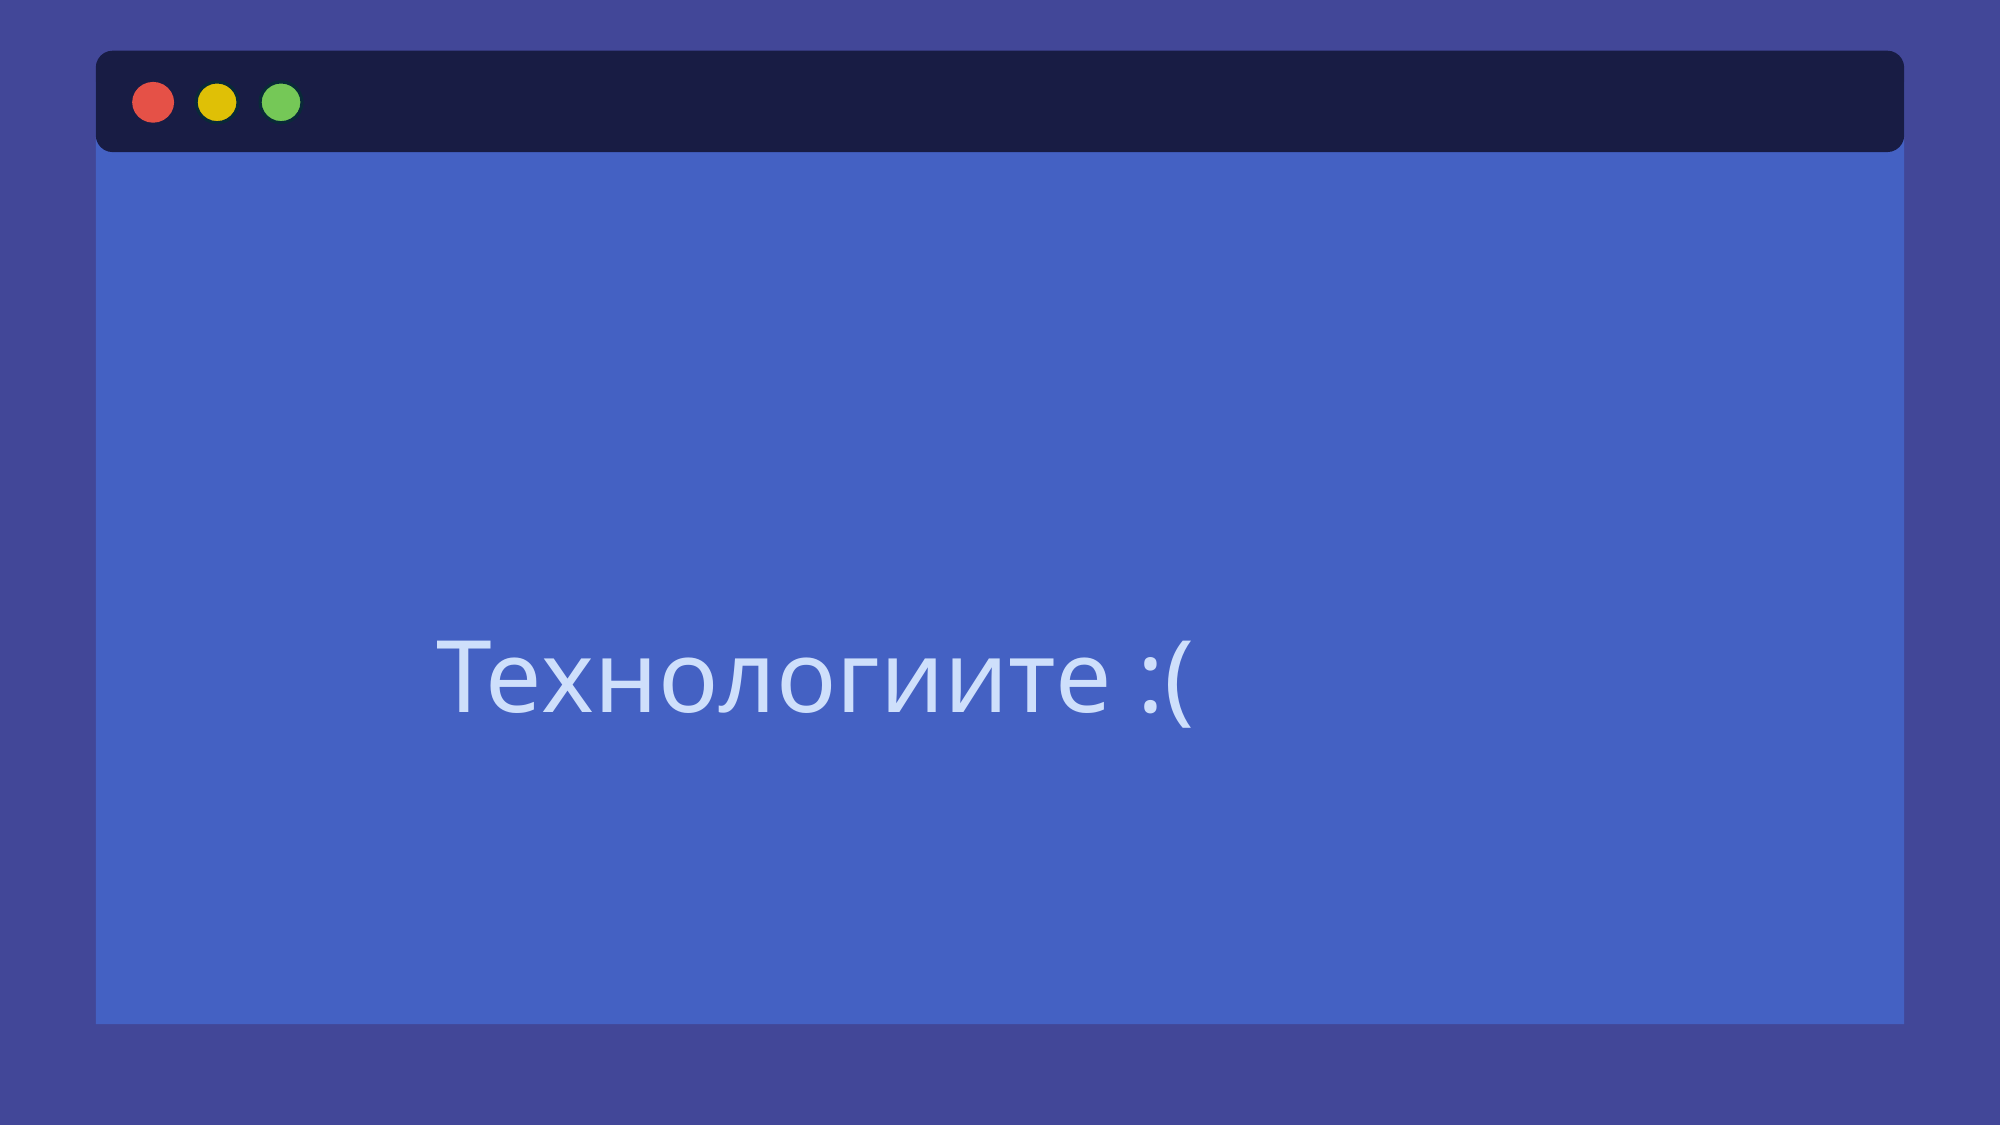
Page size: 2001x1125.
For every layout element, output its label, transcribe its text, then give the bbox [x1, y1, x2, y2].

text_box [94, 49, 1906, 154]
text_box [194, 80, 240, 125]
text_box [258, 80, 304, 125]
text_box [94, 141, 1906, 1026]
text_box Технологиите :( [422, 484, 1536, 740]
text_box [130, 80, 176, 125]
text_box [0, 0, 1001, 1125]
